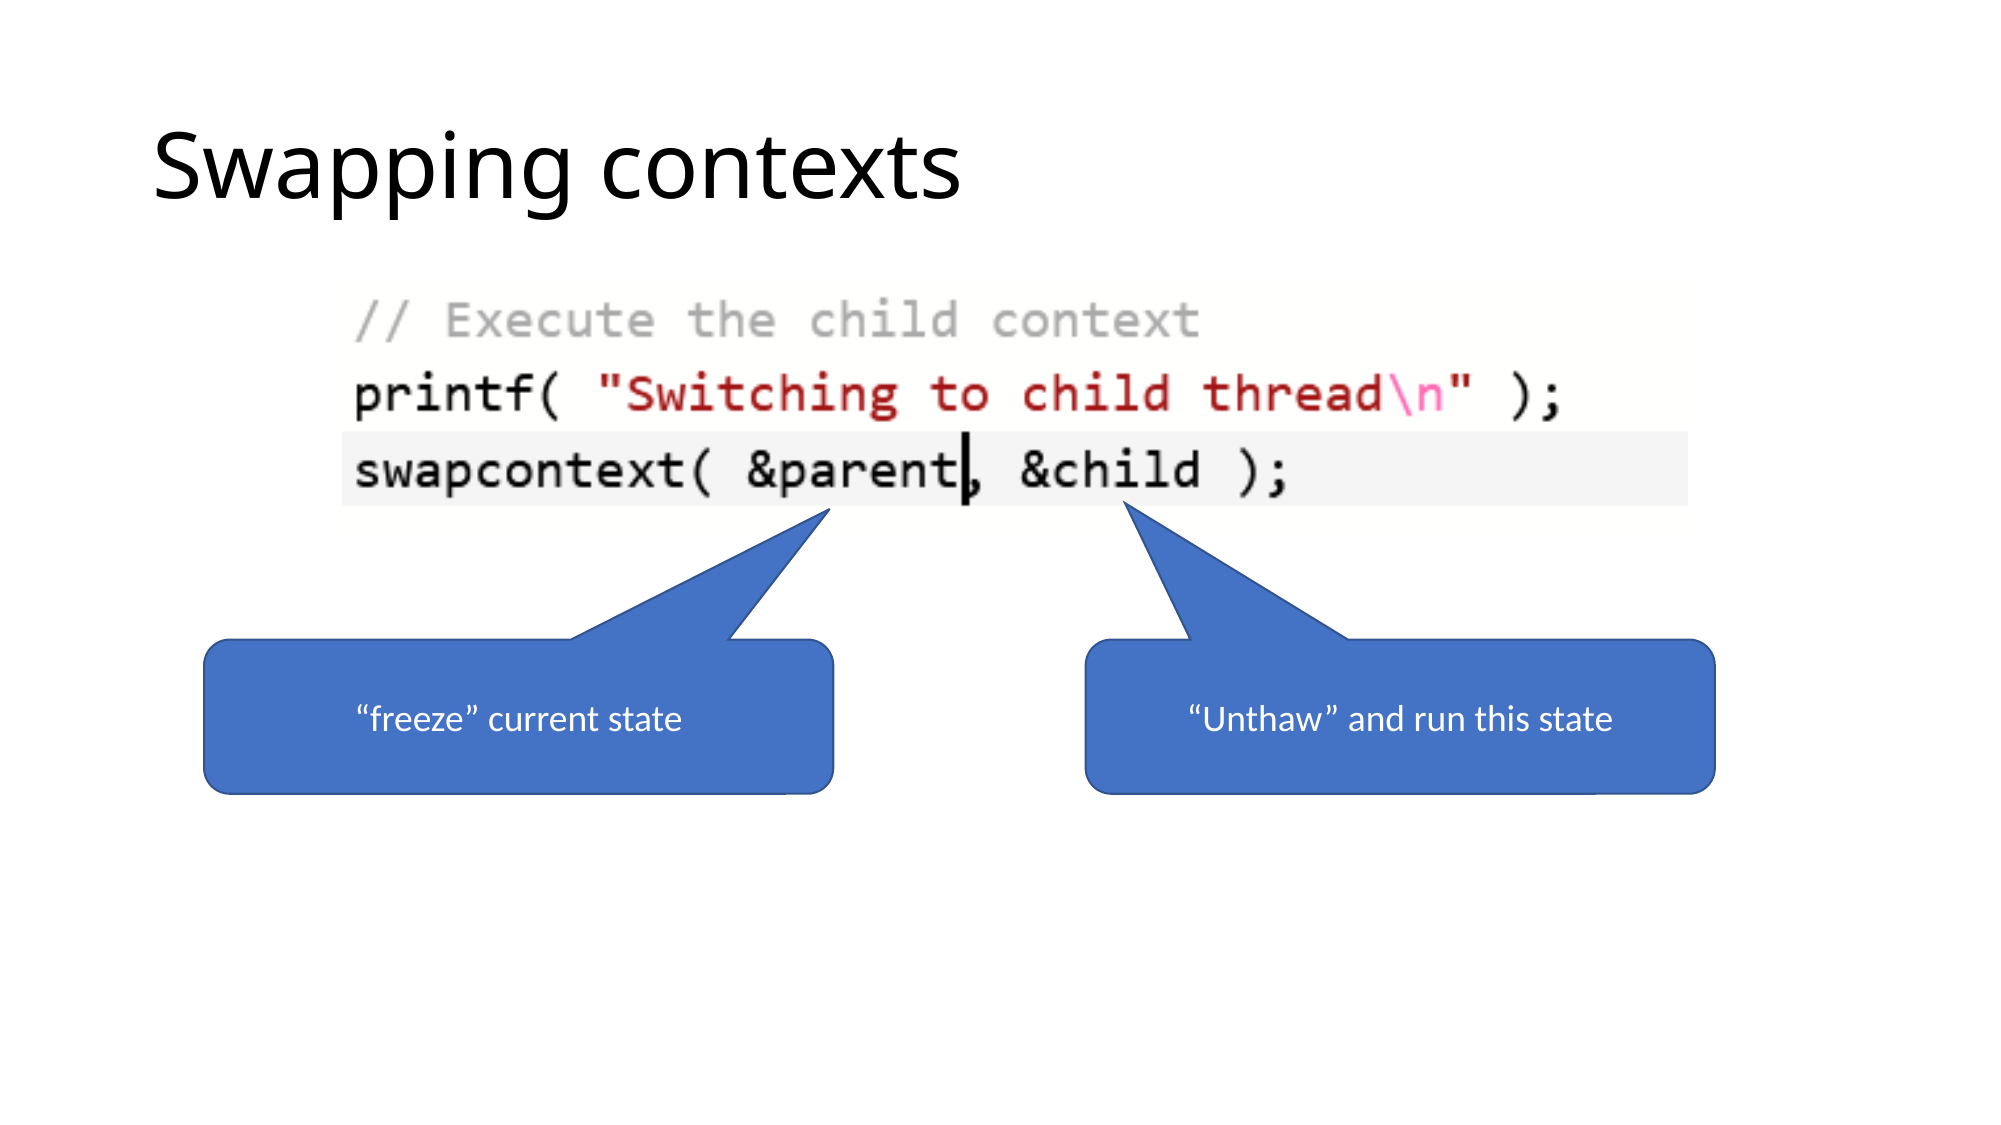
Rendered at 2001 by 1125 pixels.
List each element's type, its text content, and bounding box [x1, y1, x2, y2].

text_box “Unthaw” and run this state [1084, 538, 1716, 795]
picture [342, 277, 1688, 538]
text_box “freeze” current state [203, 538, 835, 795]
title Swapping contexts [137, 59, 1863, 278]
